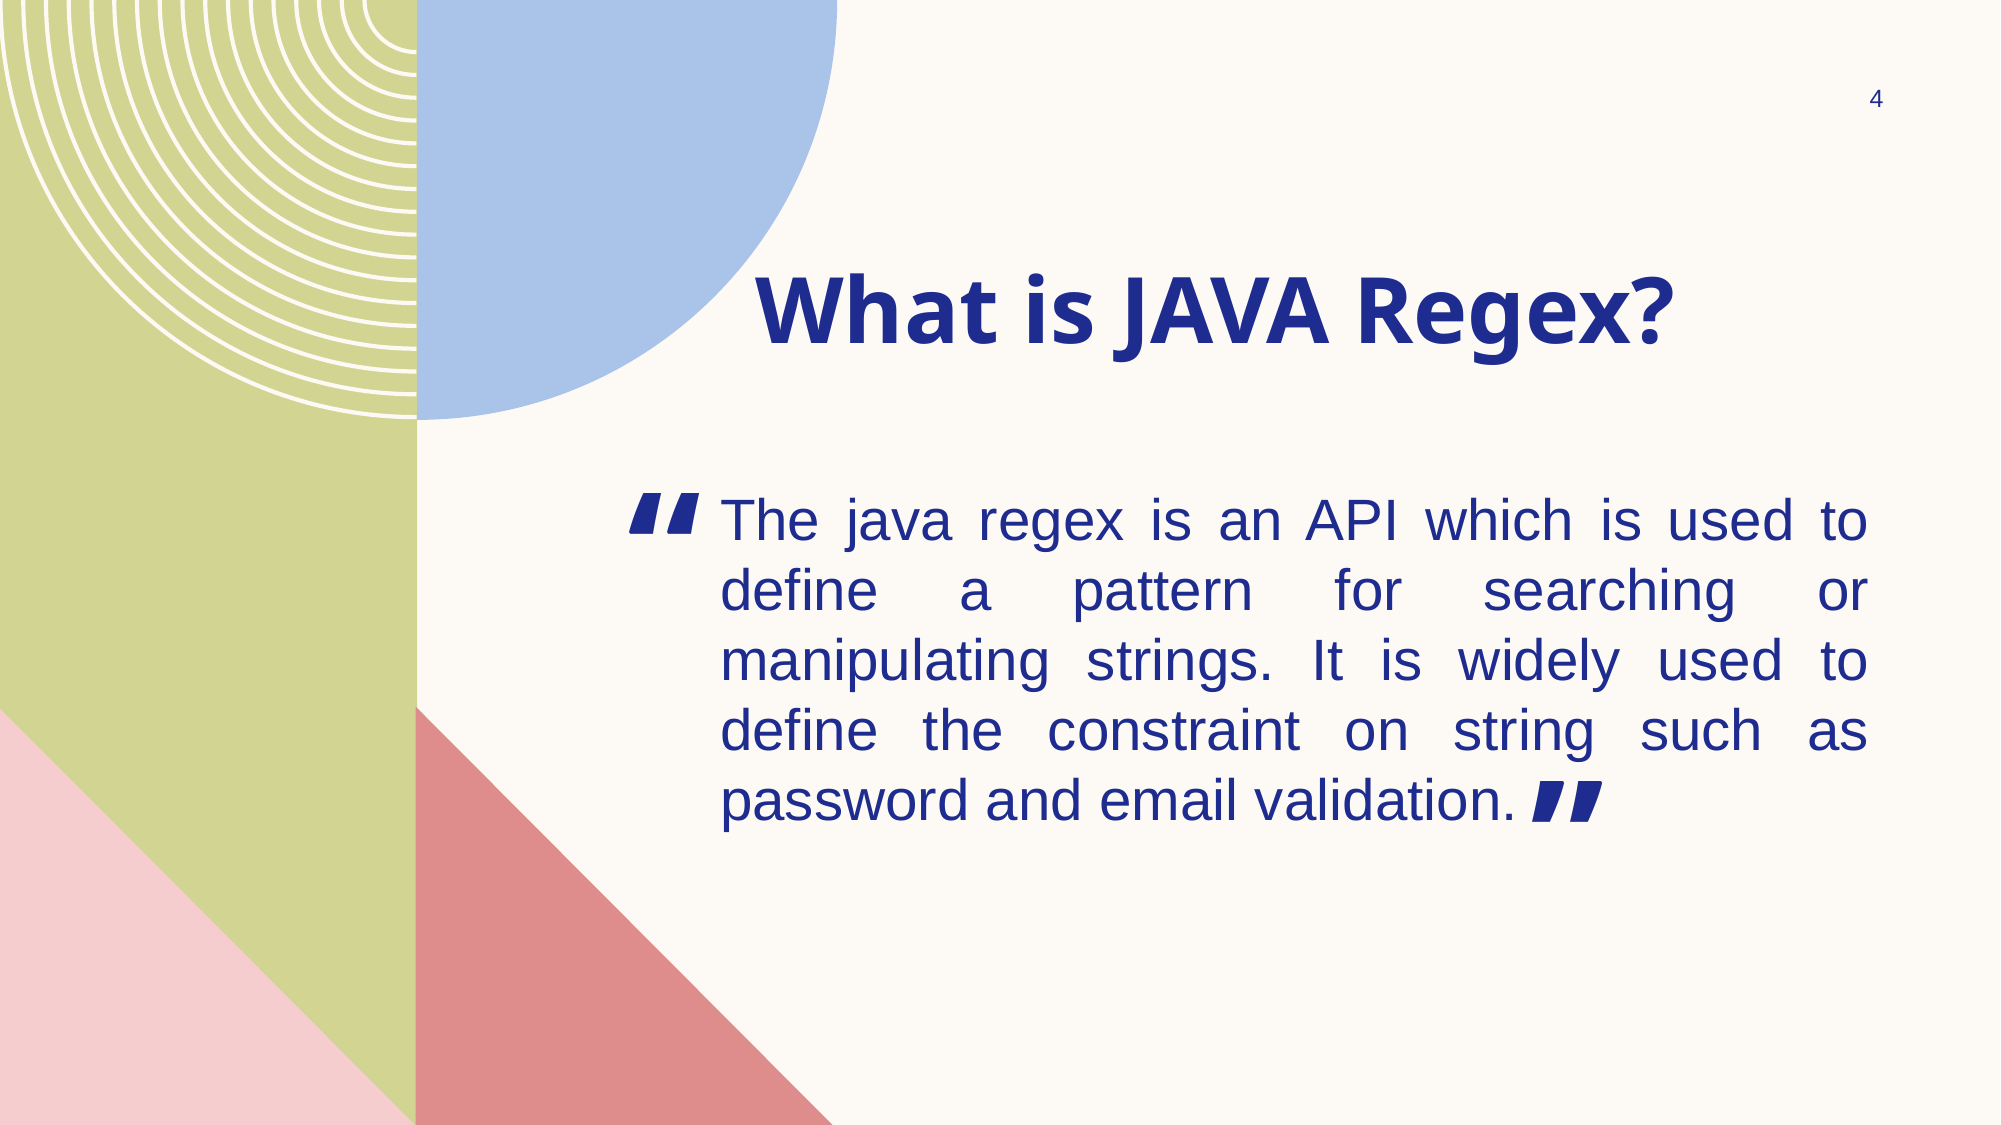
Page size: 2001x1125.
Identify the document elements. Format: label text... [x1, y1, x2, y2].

title The java regex is an API which is used to define a pattern for searching or manipulating strings. It is widely used to define the constraint on string such as password and email validation. [720, 482, 1871, 750]
list “ [612, 438, 739, 706]
list What is JAVA Regex? [755, 252, 1727, 349]
slide_number 4 [1795, 75, 1958, 120]
list ” [1515, 726, 1642, 994]
